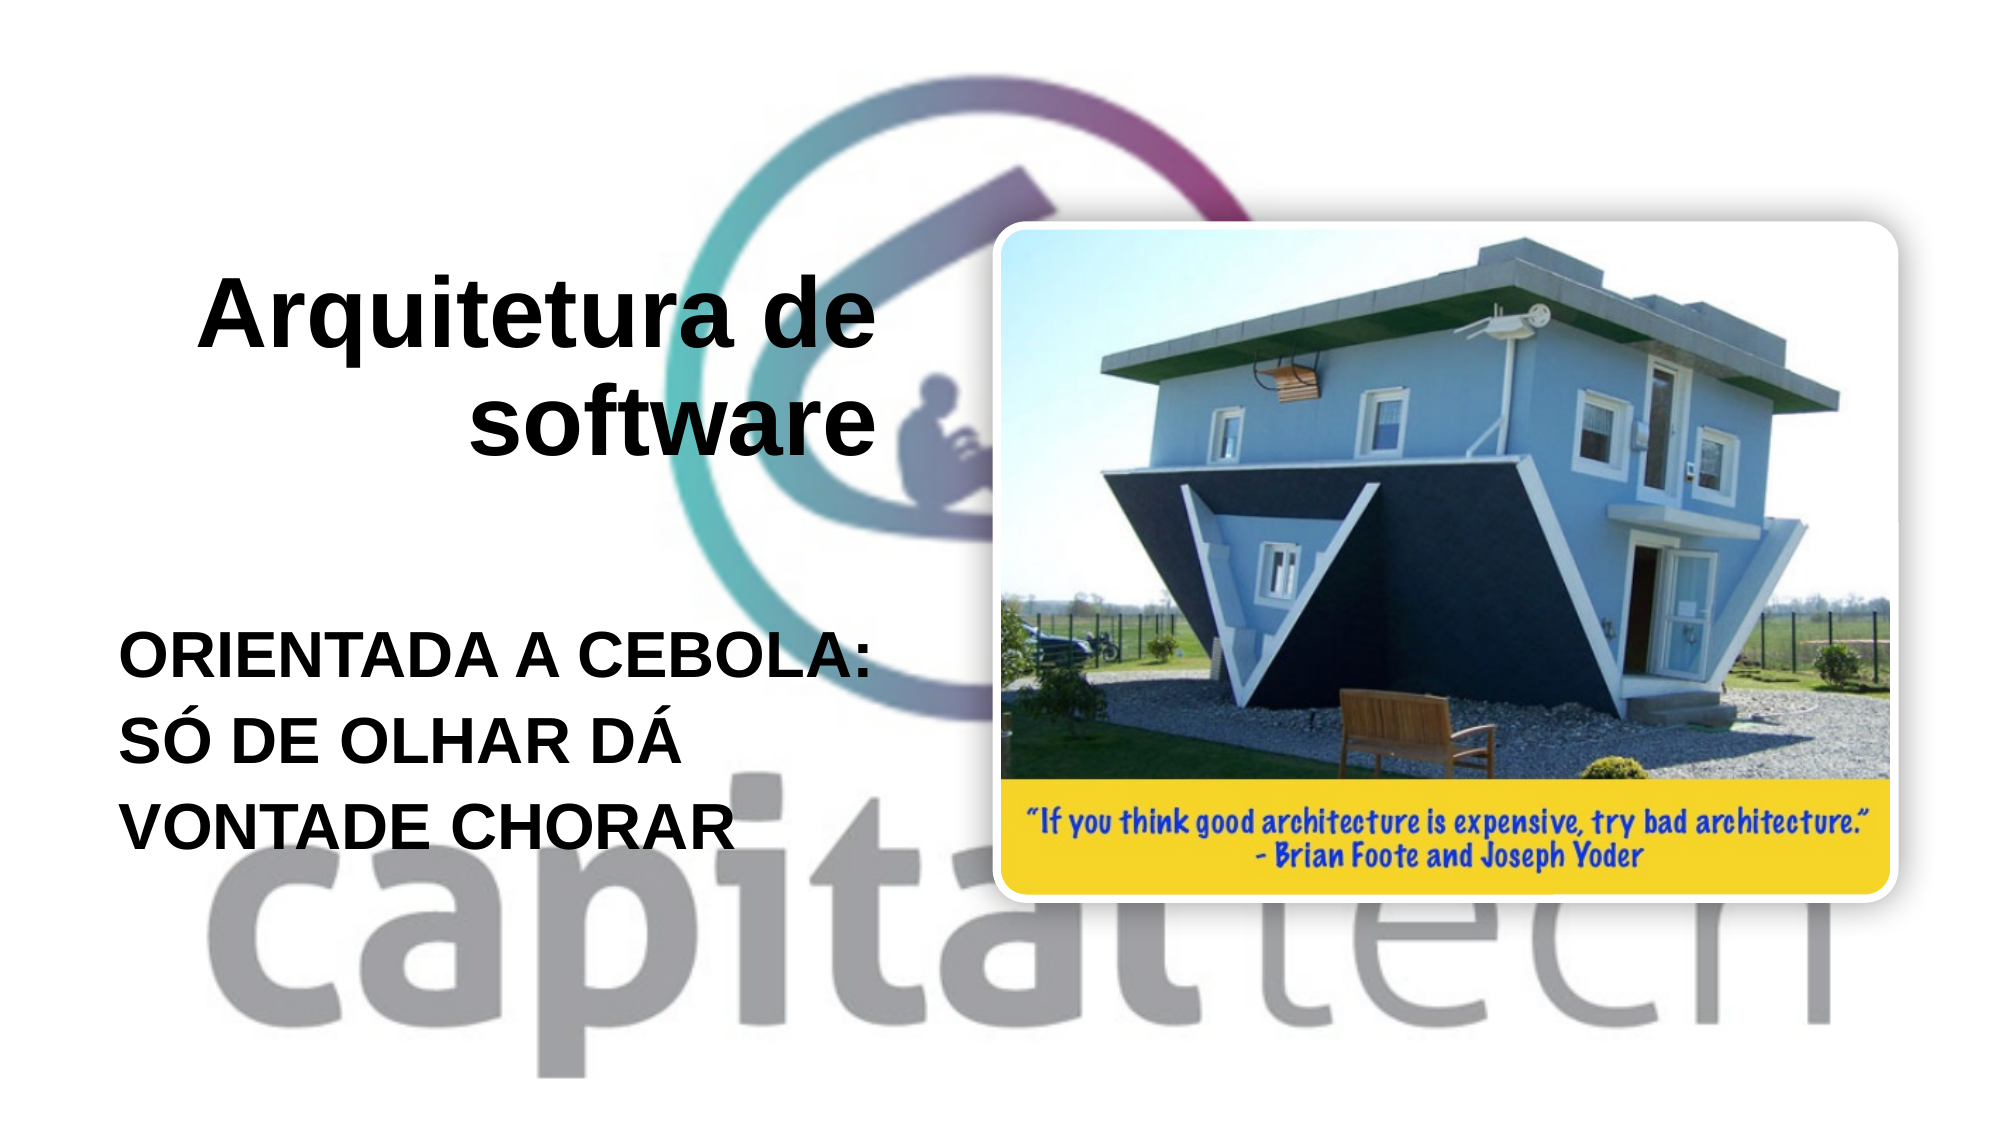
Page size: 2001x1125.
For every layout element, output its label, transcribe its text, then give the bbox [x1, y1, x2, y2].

text_box Orientada a cebola: só de olhar dá vontade chorar [103, 597, 894, 899]
picture [996, 225, 1895, 899]
text_box Arquitetura de software [107, 225, 894, 485]
